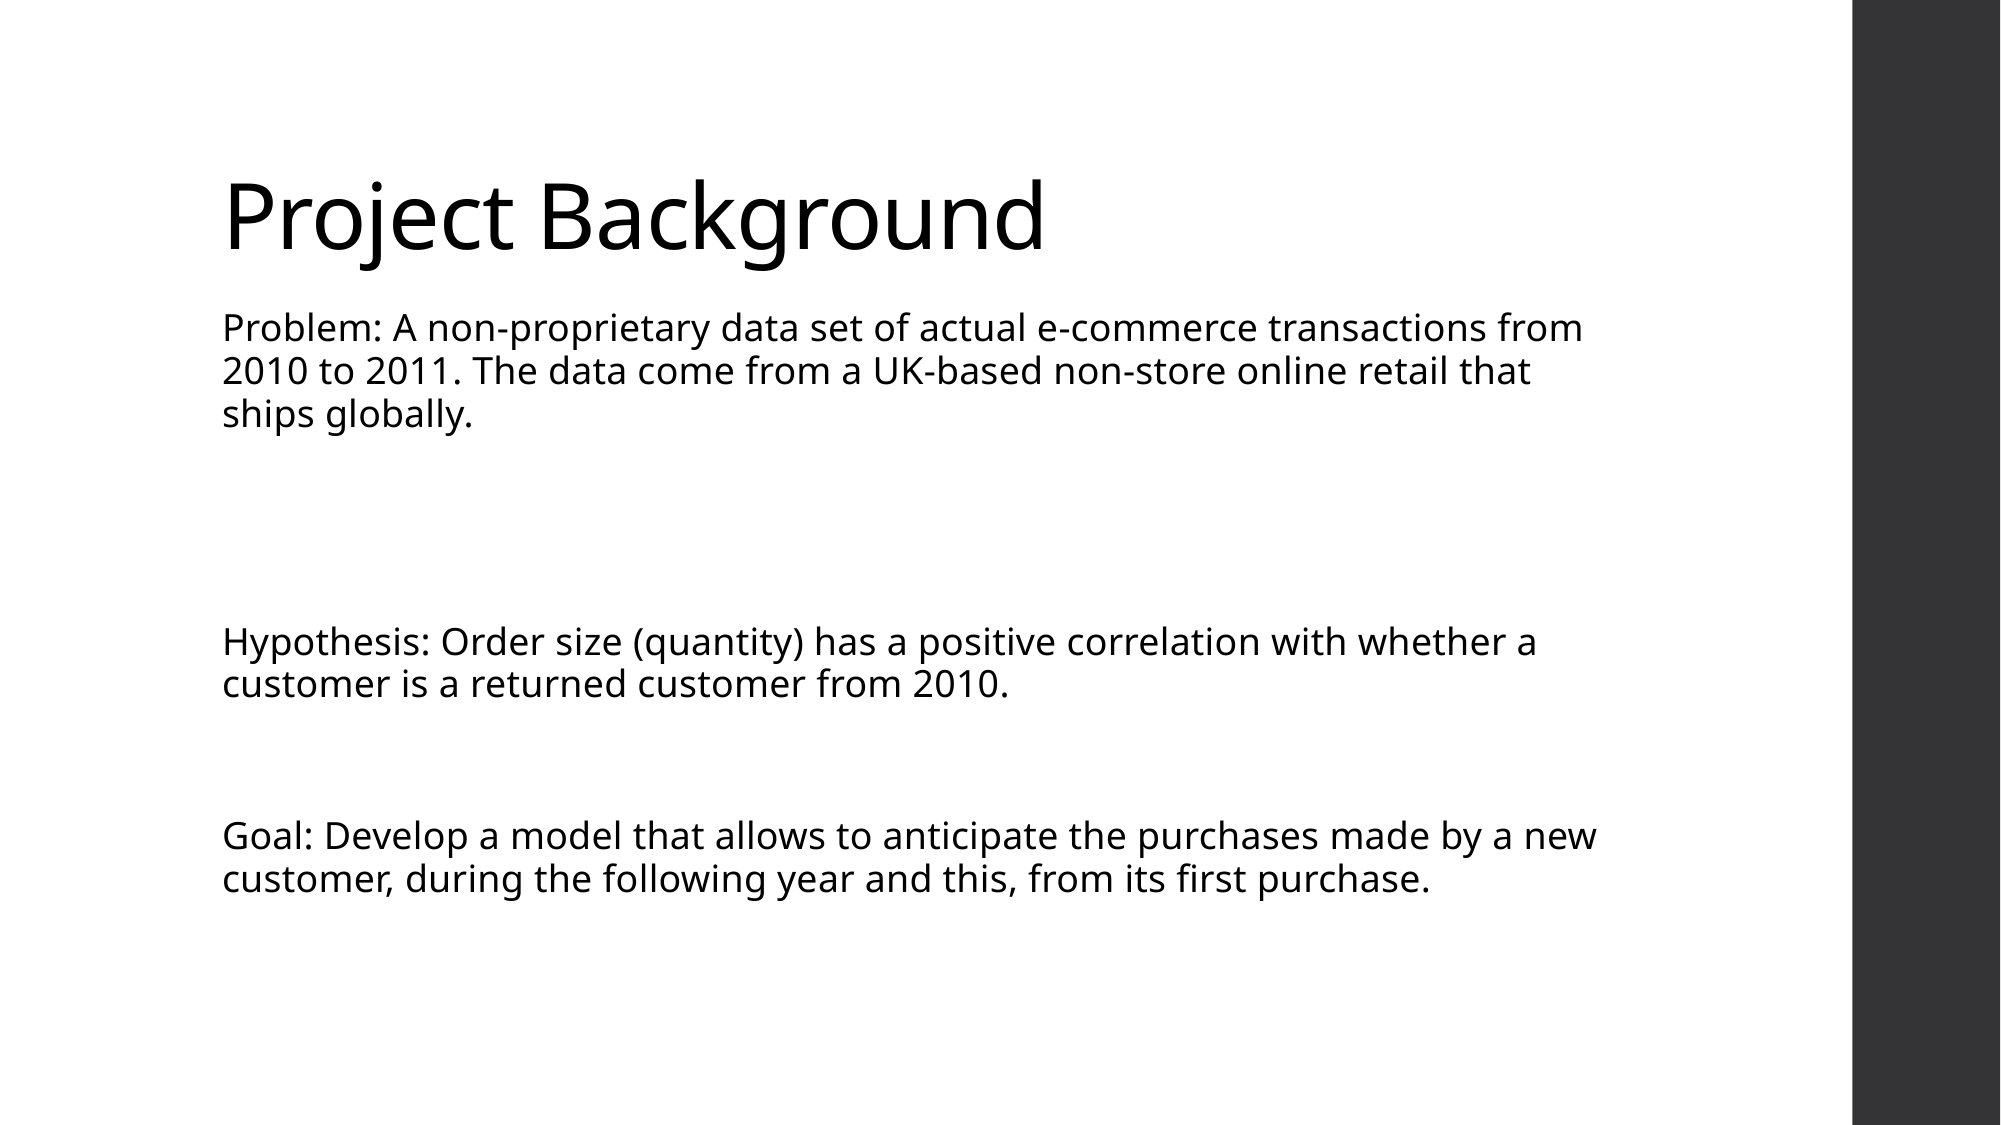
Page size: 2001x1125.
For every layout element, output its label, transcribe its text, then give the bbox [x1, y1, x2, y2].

title Project Background [206, 60, 1797, 278]
list Problem: A non-proprietary data set of actual e-commerce transactions from 2010 to 2011. The data come from a UK-based non-store online retail that ships globally. Hypothesis: Order size (quantity) has a positive correlation with whether a customer is a returned customer from 2010. Goal: Develop a model that allows to anticipate the purchases made by a new customer, during the following year and this, from its first purchase. [206, 299, 1617, 1014]
